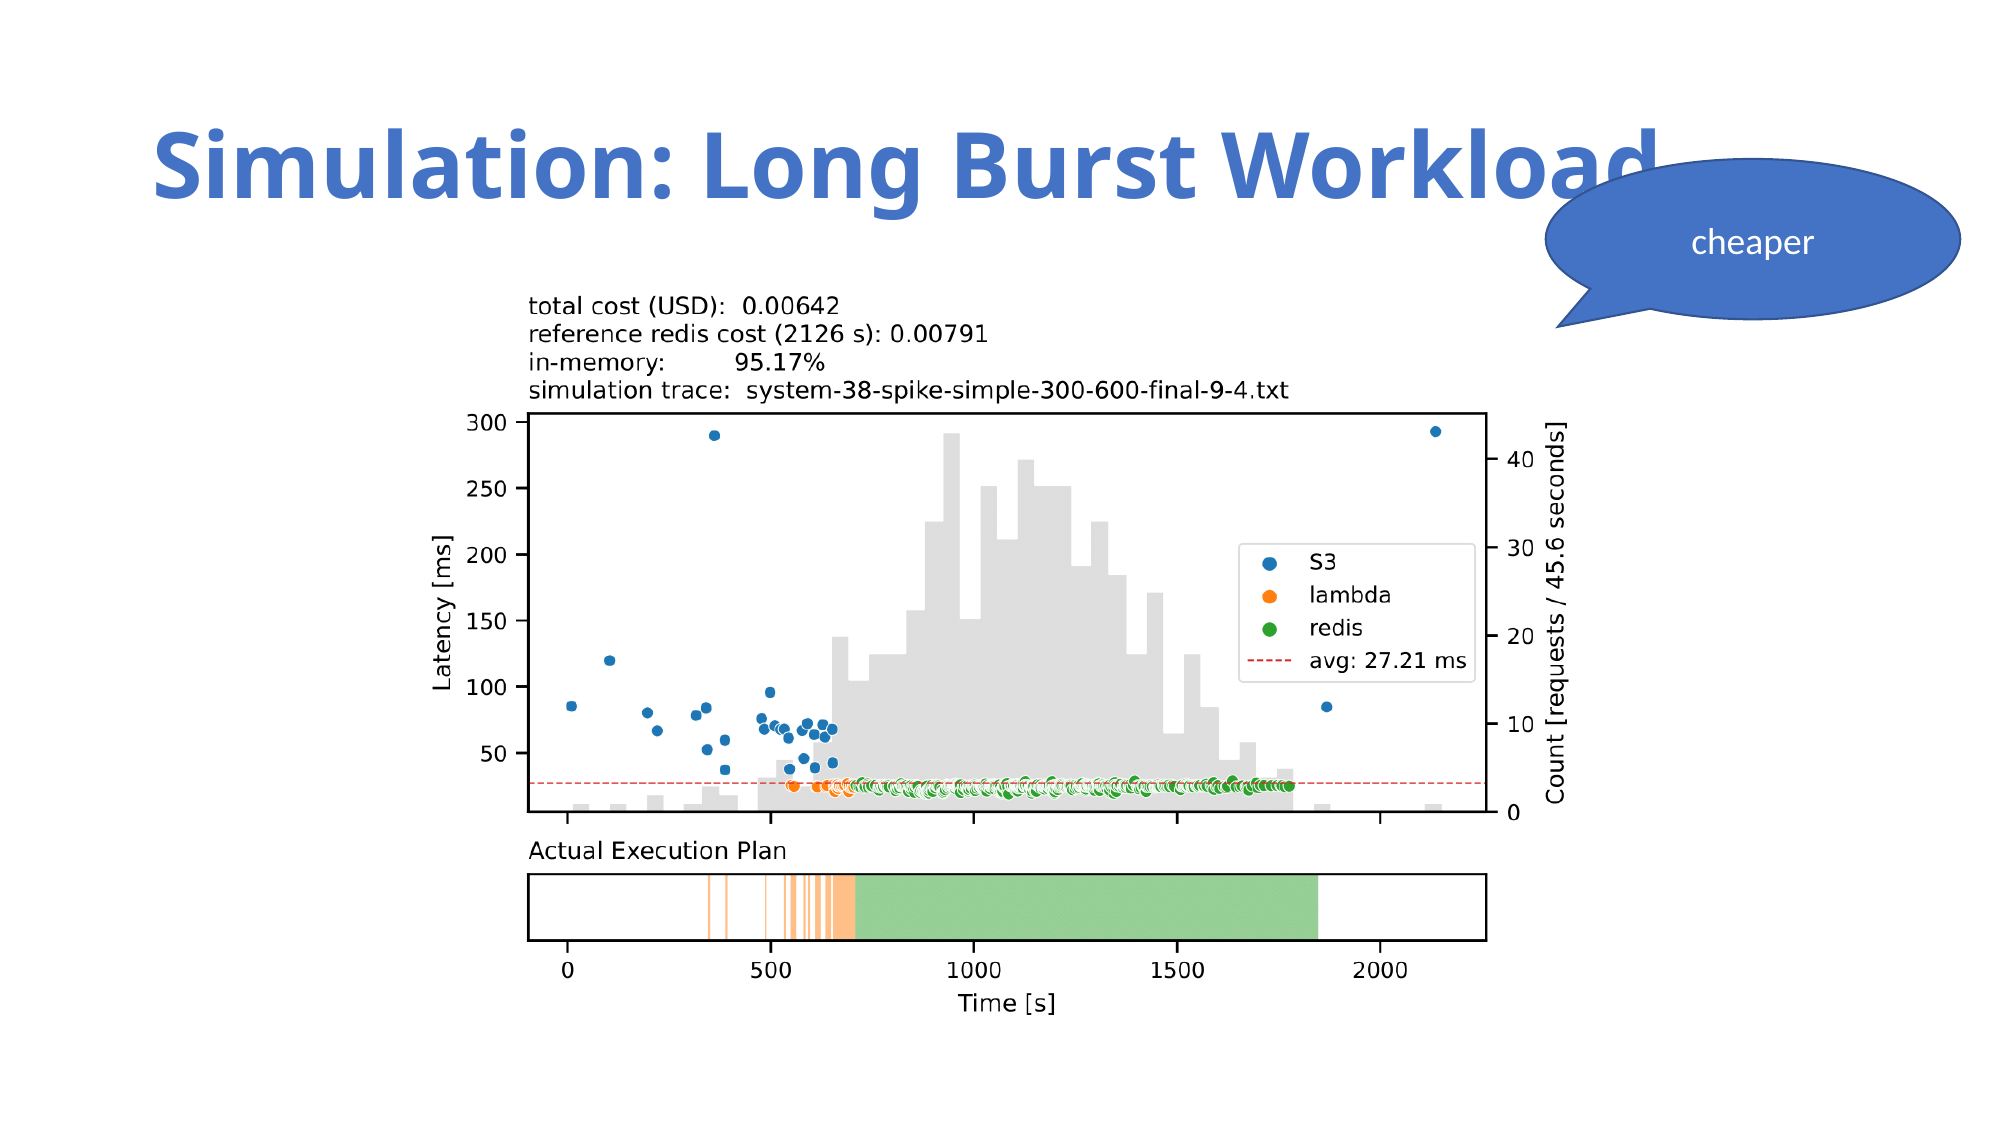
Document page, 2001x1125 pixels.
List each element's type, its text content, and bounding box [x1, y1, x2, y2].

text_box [412, 277, 1587, 1035]
title Simulation: Long Burst Workload [137, 59, 1863, 278]
text_box cheaper [1544, 157, 1962, 323]
